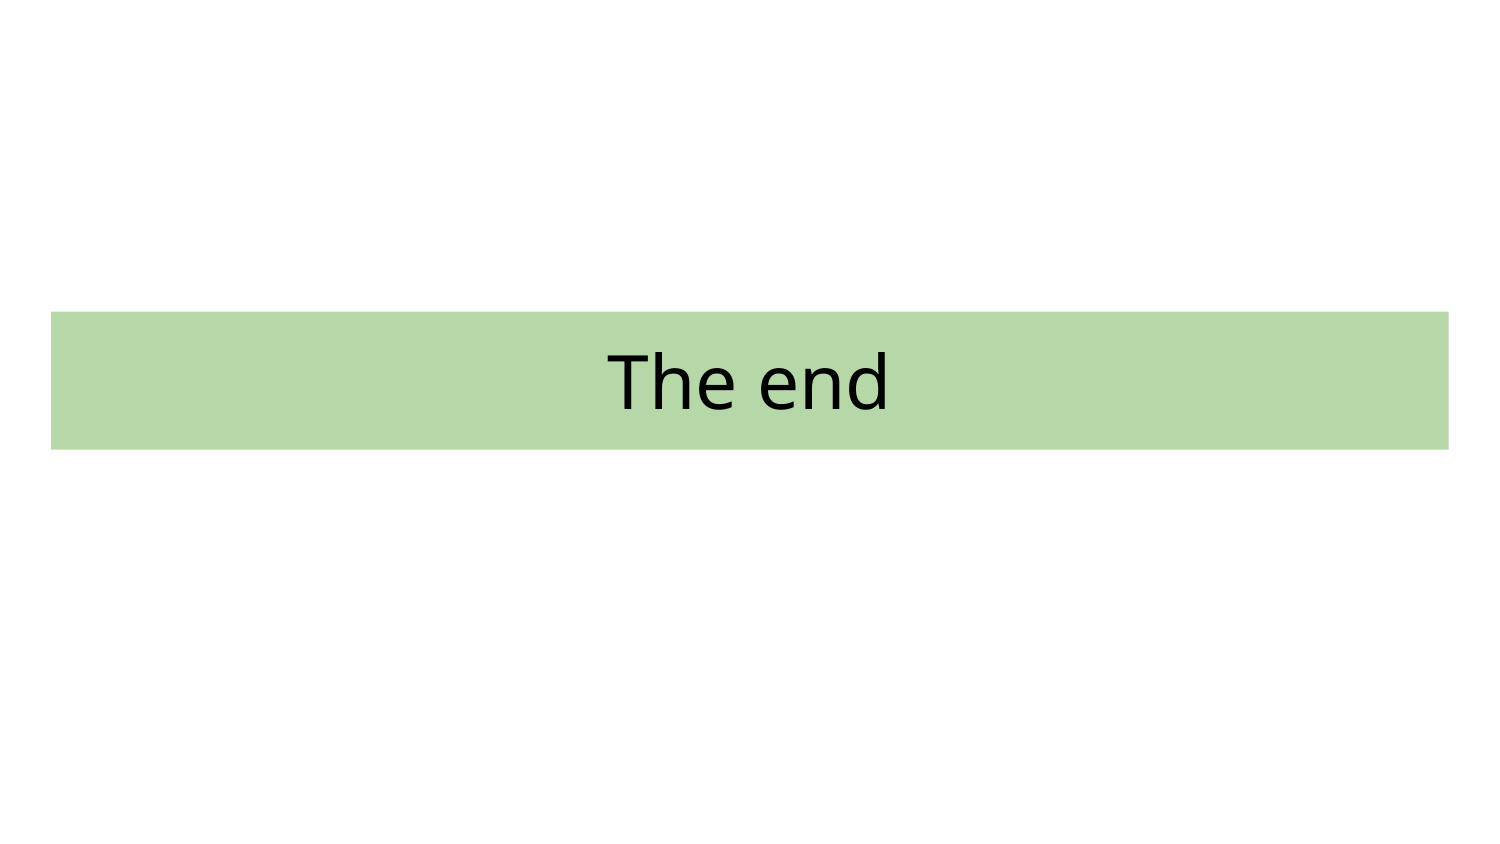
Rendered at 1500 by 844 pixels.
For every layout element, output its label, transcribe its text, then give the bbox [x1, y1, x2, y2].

text_box The end [51, 311, 1449, 450]
